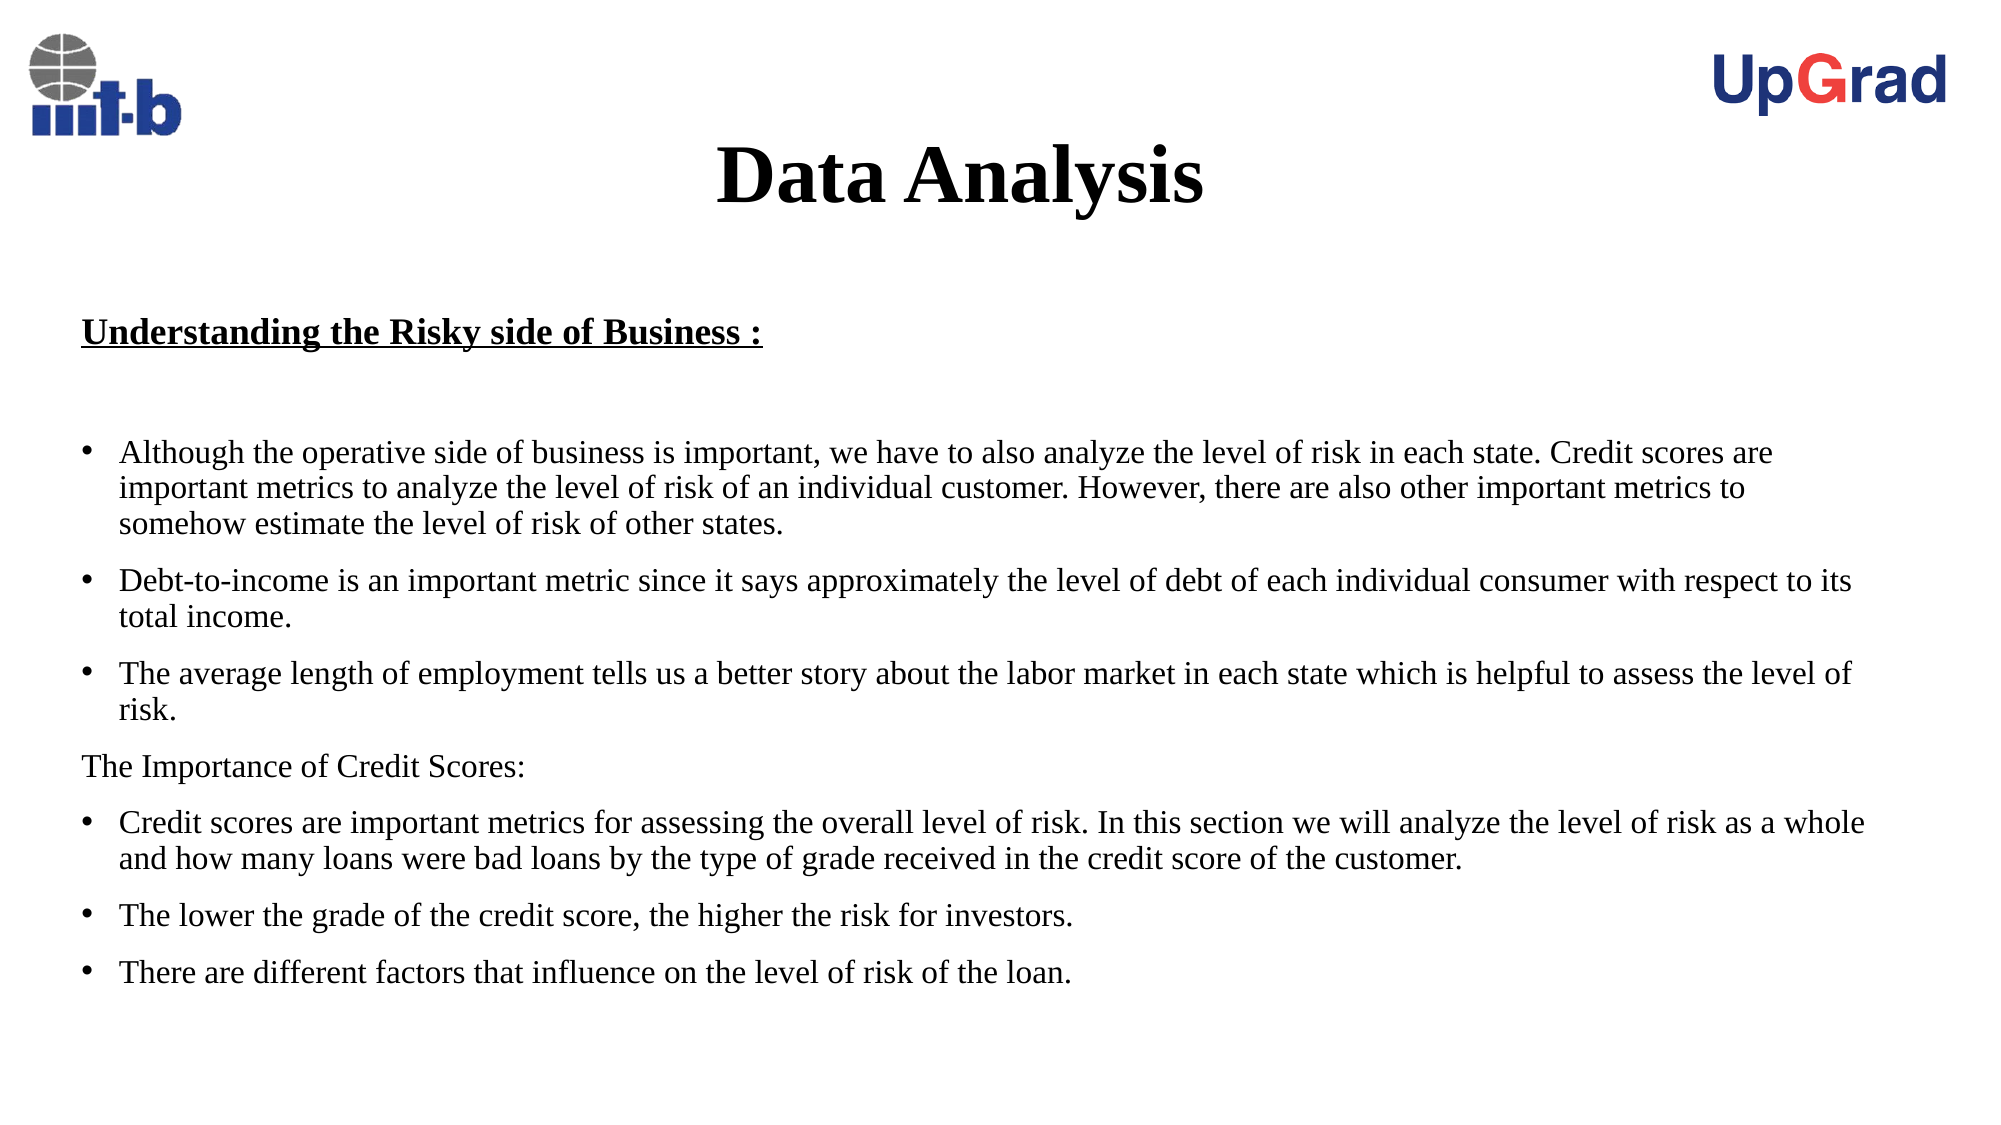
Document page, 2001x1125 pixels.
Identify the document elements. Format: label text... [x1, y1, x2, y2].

title Data Analysis [186, 104, 1715, 246]
list Understanding the Risky side of Business : Although the operative side of business is important, we have to also analyze the level of risk in each state. Credit scores are important metrics to analyze the level of risk of an individual customer. However, there are also other important metrics to somehow estimate the level of risk of other states. Debt-to-income is an important metric since it says approximately the level of debt of each individual consumer with respect to its total income. The average length of employment tells us a better story about the labor market in each state which is helpful to assess the level of risk. The Importance of Credit Scores: Credit scores are important metrics for assessing the overall level of risk. In this section we will analyze the level of risk as a whole and how many loans were bad loans by the type of grade received in the credit score of the customer. The lower the grade of the credit score, the higher the risk for investors. There are different factors that influence on the level of risk of the loan. [66, 304, 1899, 1017]
picture [1714, 53, 1952, 116]
picture [0, 29, 208, 163]
